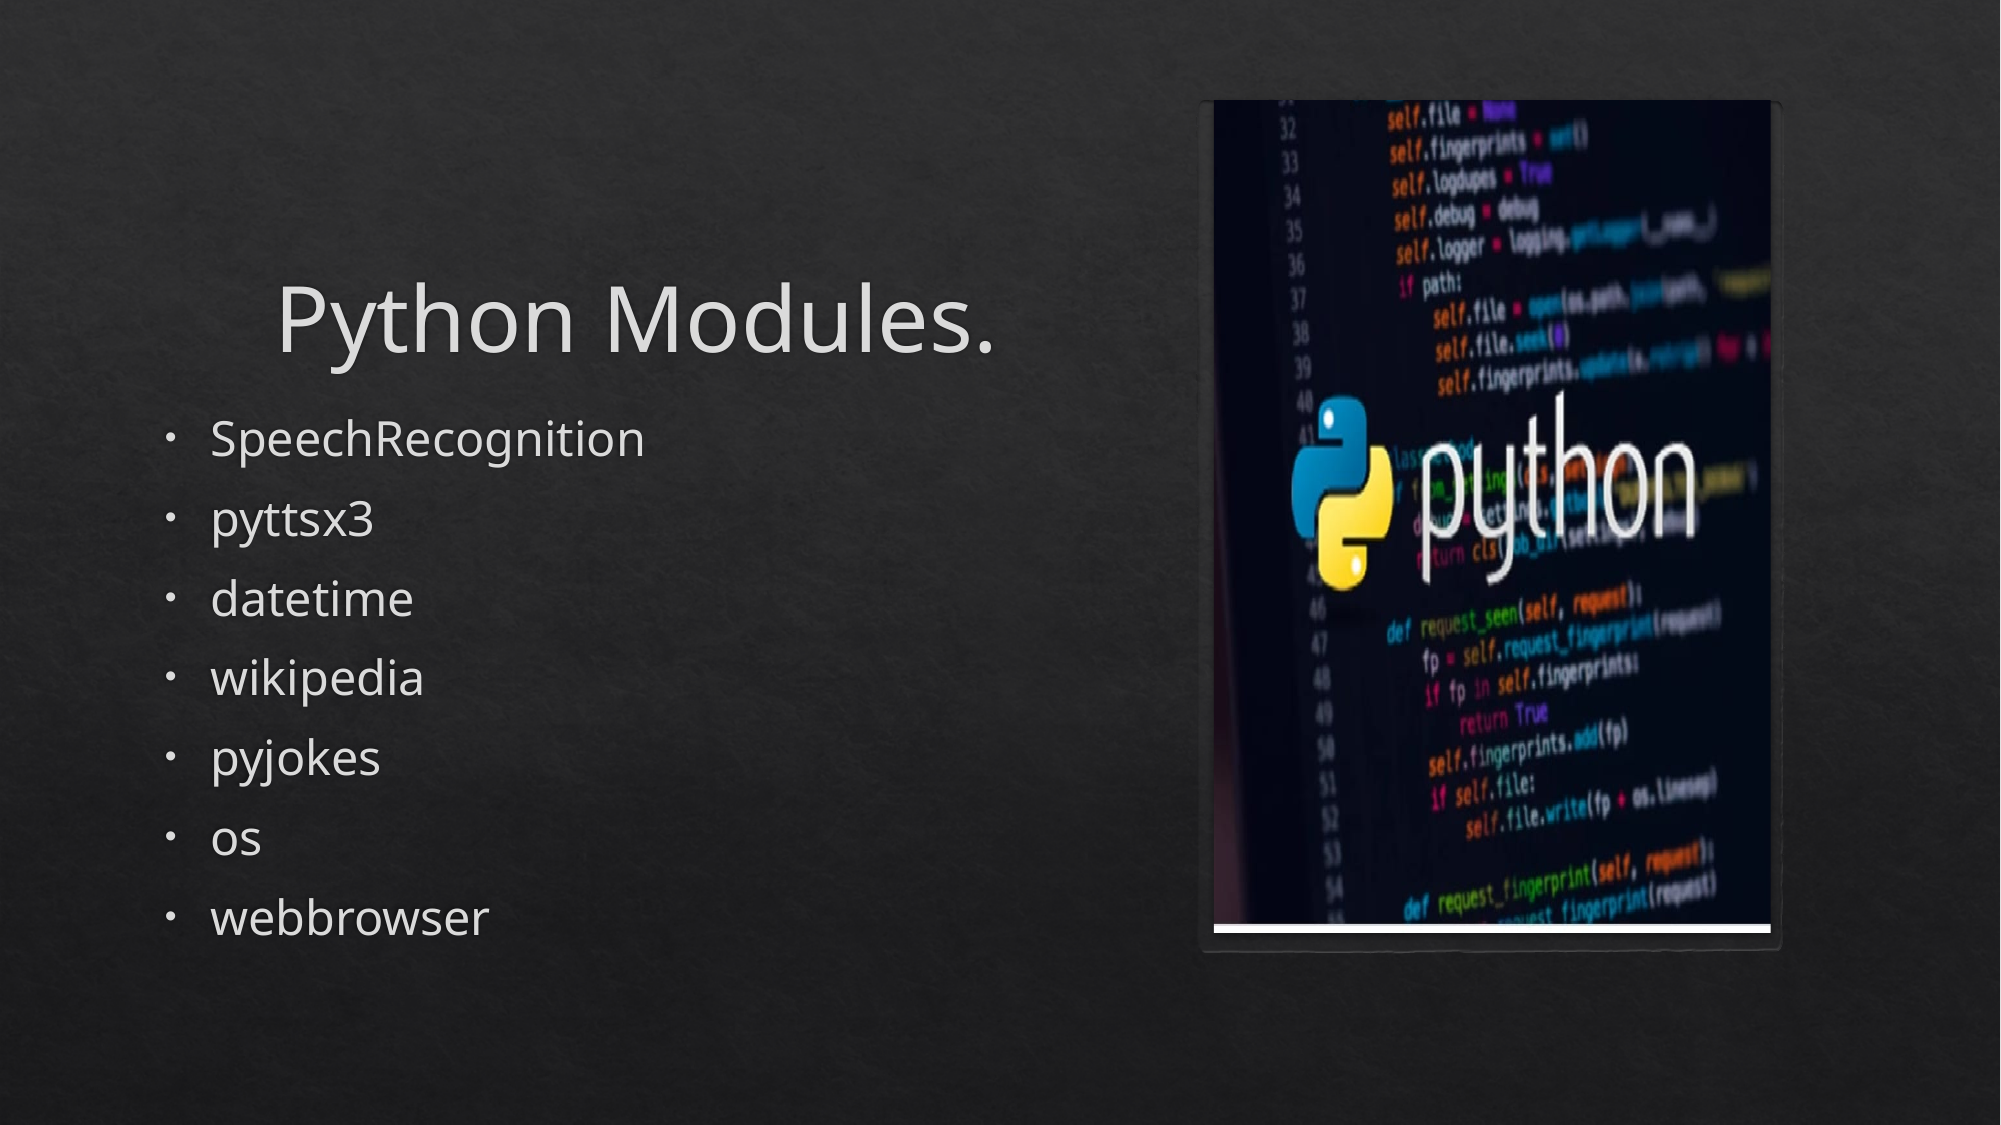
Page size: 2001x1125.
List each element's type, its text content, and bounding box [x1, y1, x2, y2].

title Python Modules. [149, 78, 1124, 379]
picture [1196, 99, 1785, 954]
list SpeechRecognition pyttsx3 datetime wikipedia pyjokes os webbrowser [149, 400, 1124, 954]
